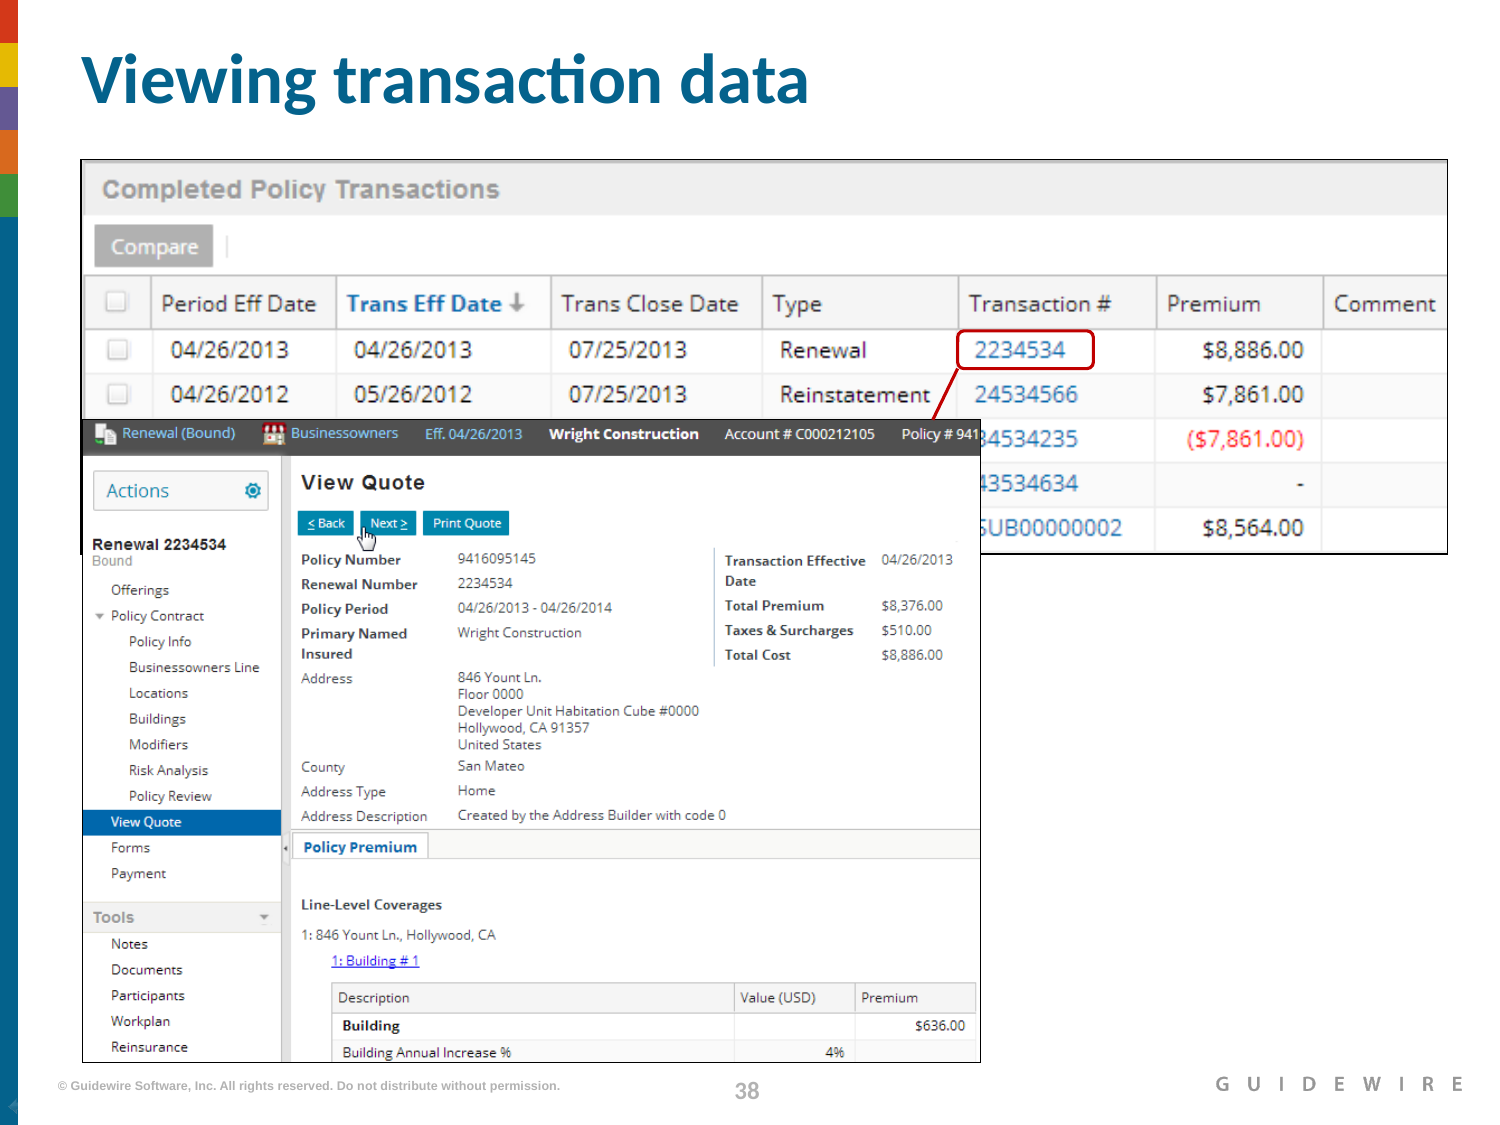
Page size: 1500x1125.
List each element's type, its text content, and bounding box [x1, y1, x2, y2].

picture [0, 0, 18, 216]
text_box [932, 368, 958, 421]
picture [10, 1101, 18, 1111]
picture [81, 160, 1448, 1063]
picture [1215, 1073, 1480, 1096]
title Viewing transaction data [81, 19, 1446, 142]
